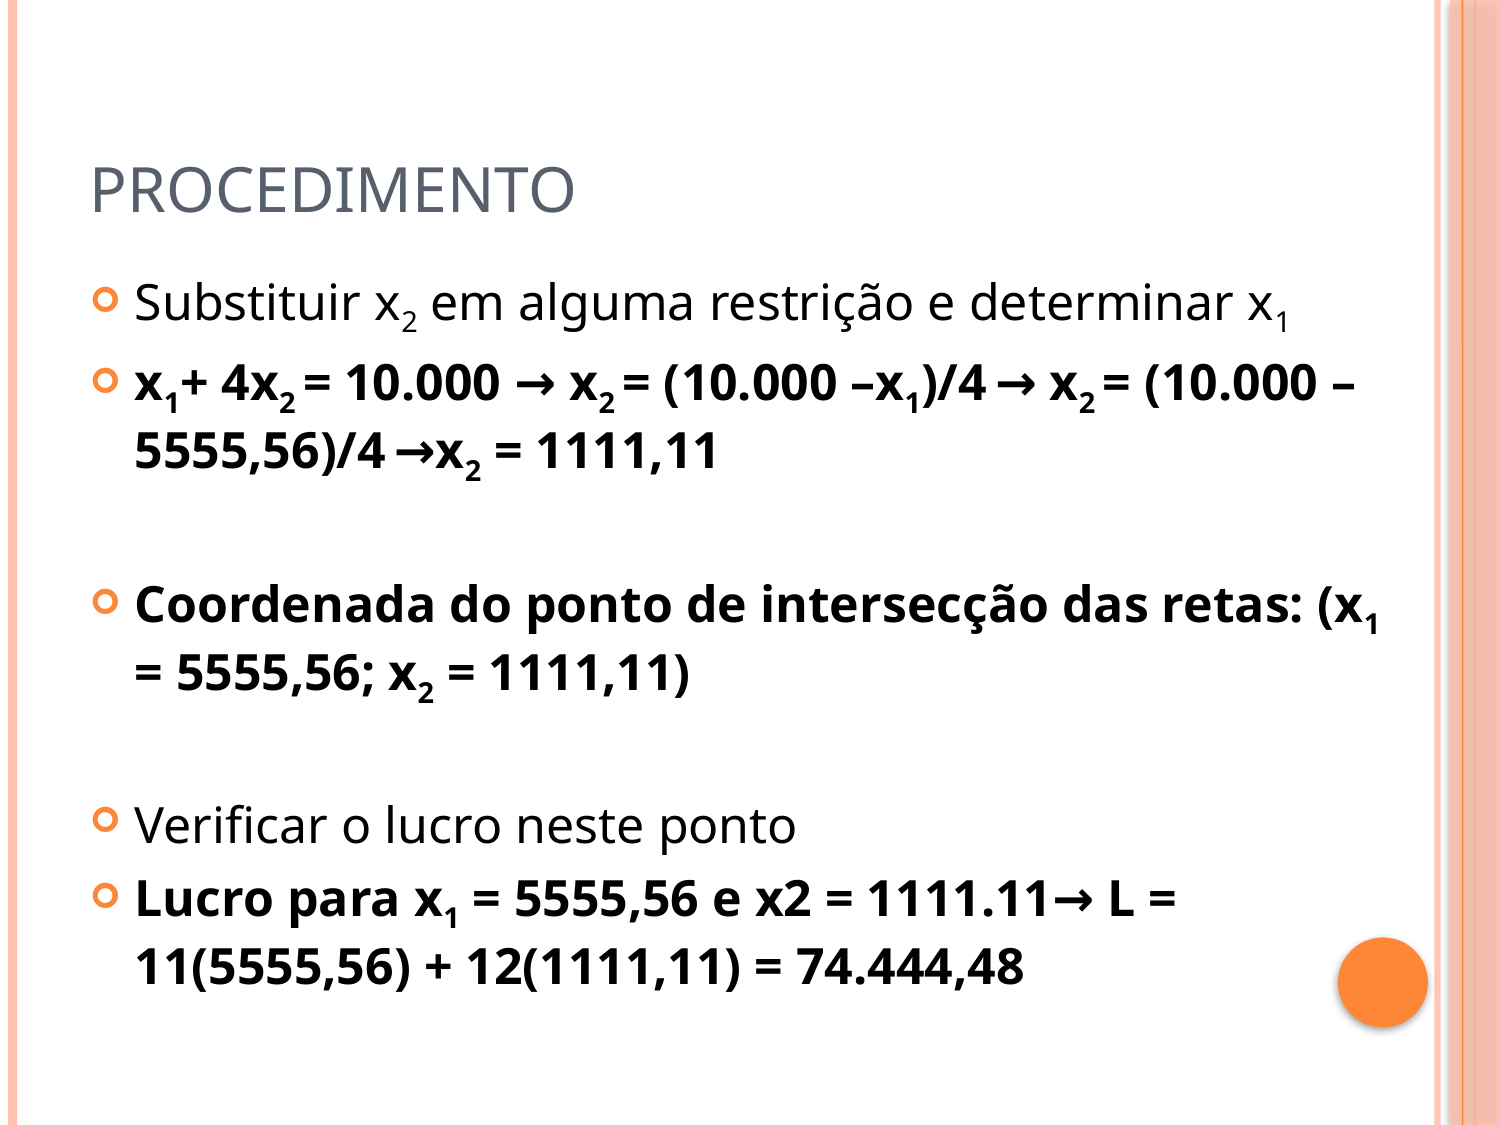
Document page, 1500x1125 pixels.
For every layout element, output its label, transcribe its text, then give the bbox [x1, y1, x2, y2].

title Procedimento [75, 45, 1300, 233]
list Substituir x2 em alguma restrição e determinar x1 x1+ 4x2 = 10.000 → x2 = (10.000 –x1)/4 → x2 = (10.000 – 5555,56)/4 →x2 = 1111,11 Coordenada do ponto de intersecção das retas: (x1 = 5555,56; x2 = 1111,11) Verificar o lucro neste ponto Lucro para x1 = 5555,56 e x2 = 1111.11→ L = 11(5555,56) + 12(1111,11) = 74.444,48 [75, 262, 1425, 1062]
